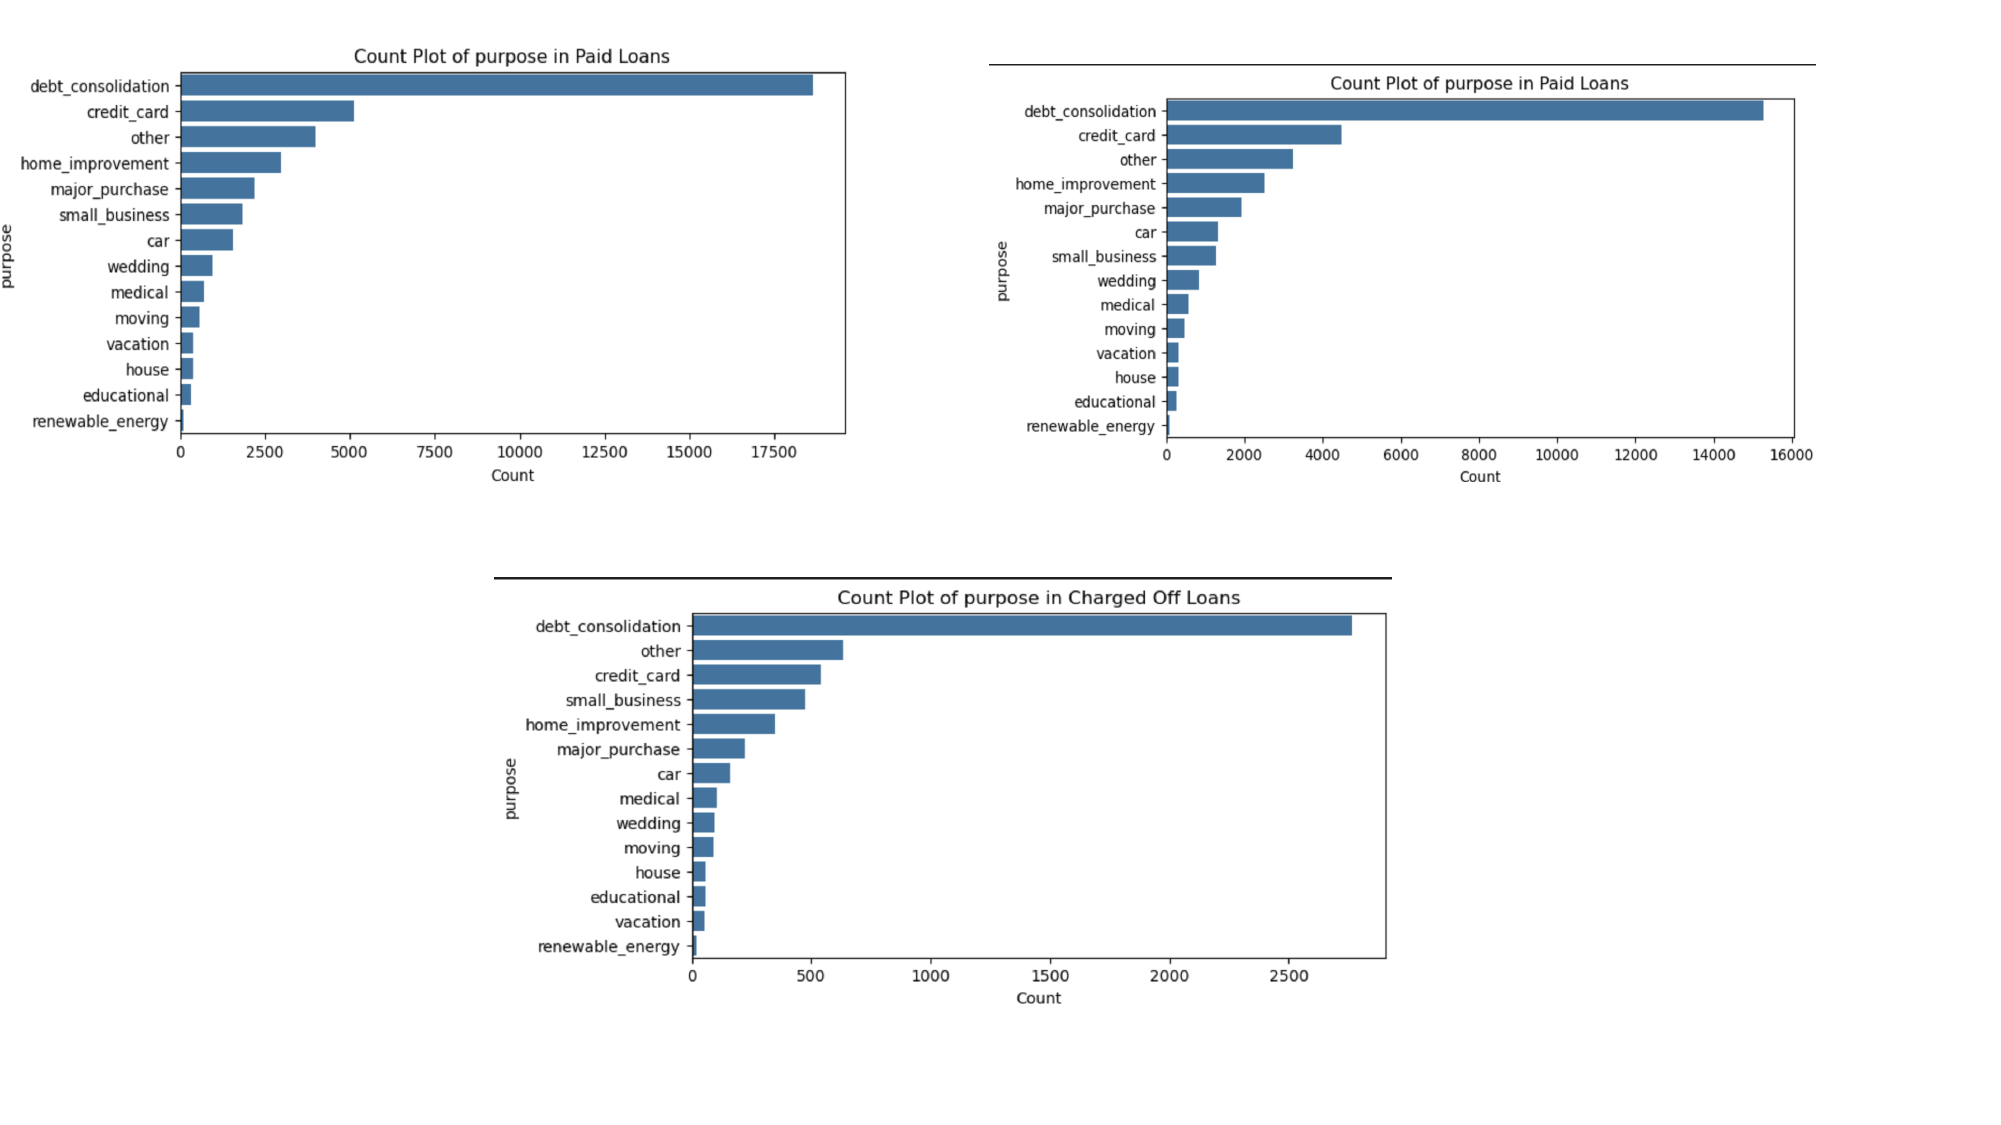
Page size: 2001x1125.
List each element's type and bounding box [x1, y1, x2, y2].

picture [494, 577, 1392, 1010]
picture [988, 64, 1817, 482]
picture [0, 37, 849, 482]
